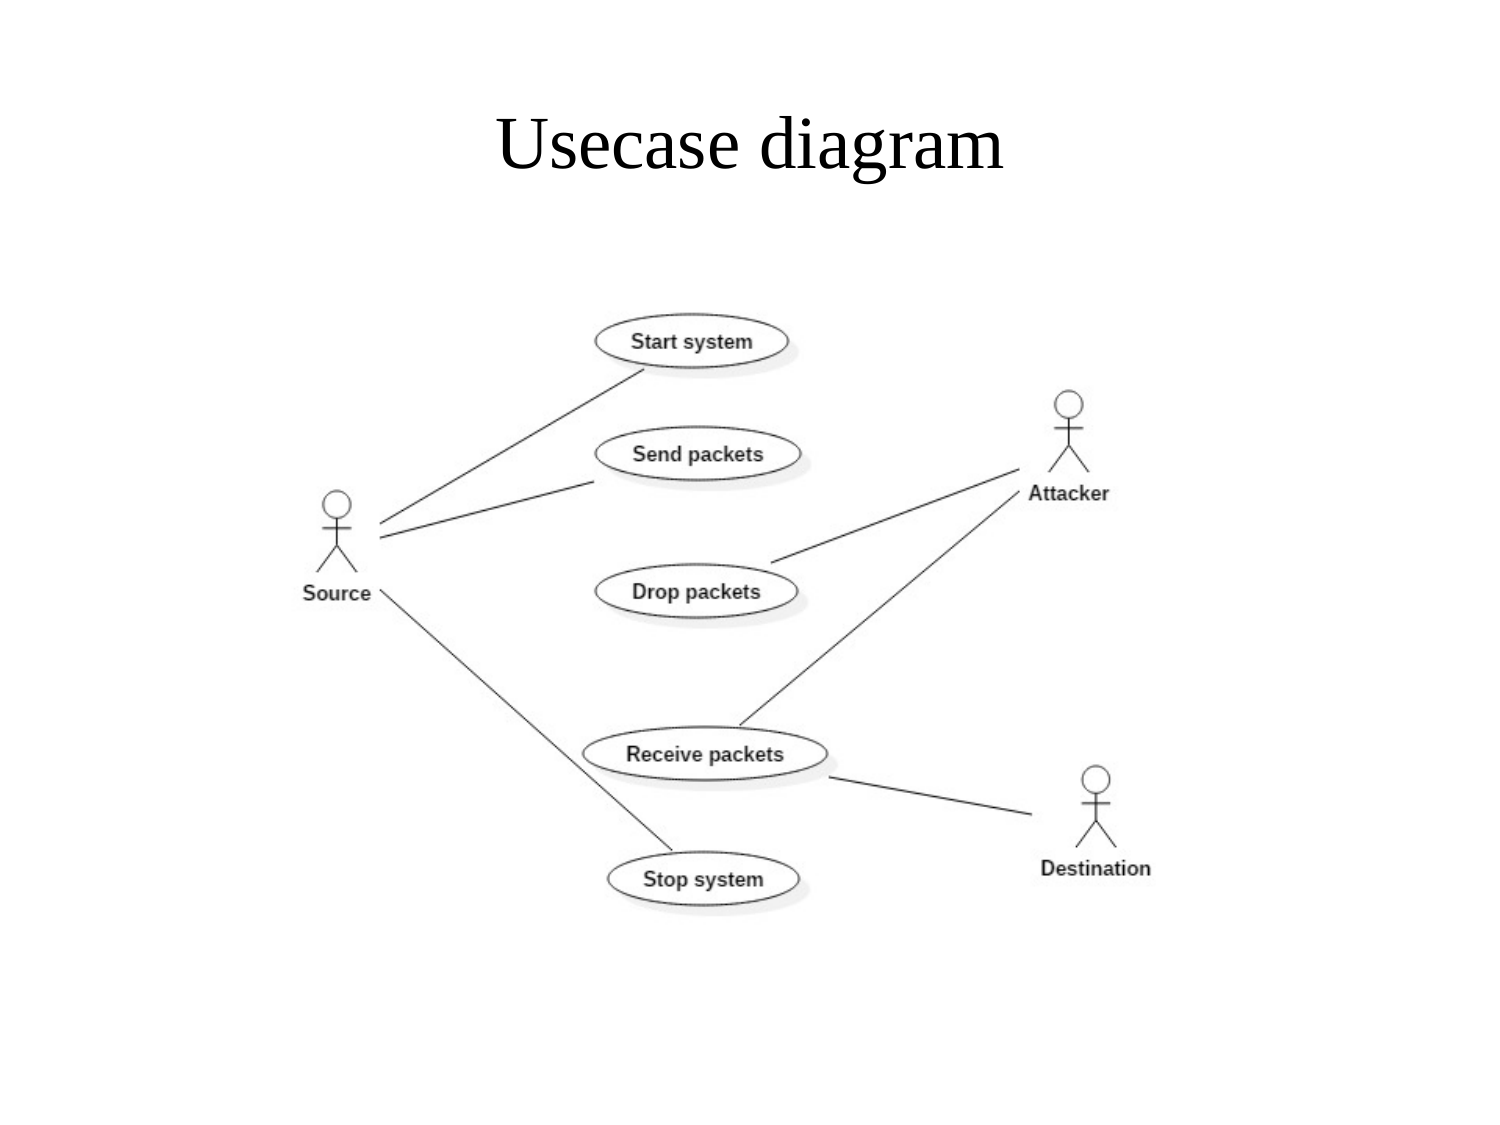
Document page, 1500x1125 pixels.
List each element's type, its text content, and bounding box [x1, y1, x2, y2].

title Usecase diagram [75, 45, 1425, 233]
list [280, 299, 1220, 969]
